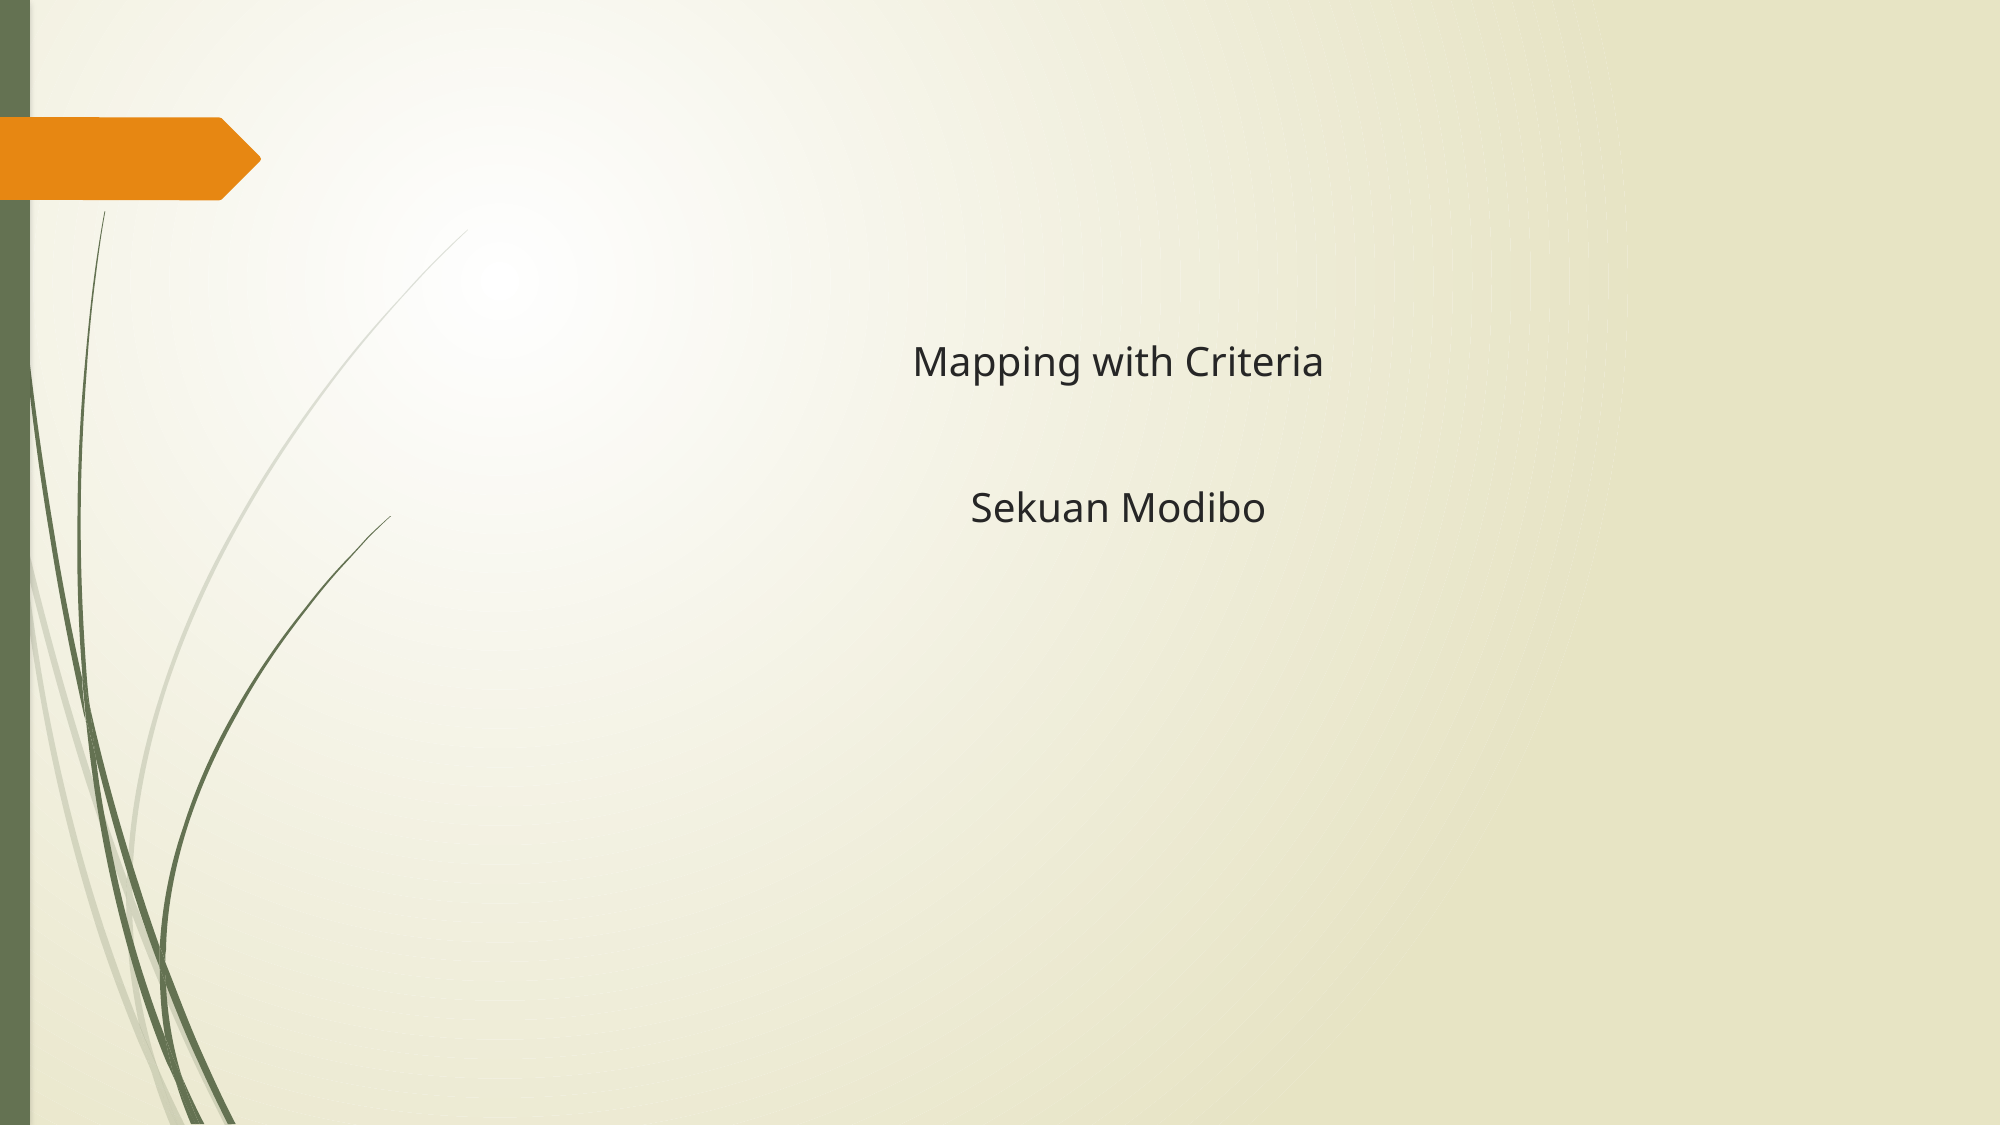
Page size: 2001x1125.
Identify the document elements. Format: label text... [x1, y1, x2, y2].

title Mapping with Criteria Sekuan Modibo [387, 328, 1850, 539]
